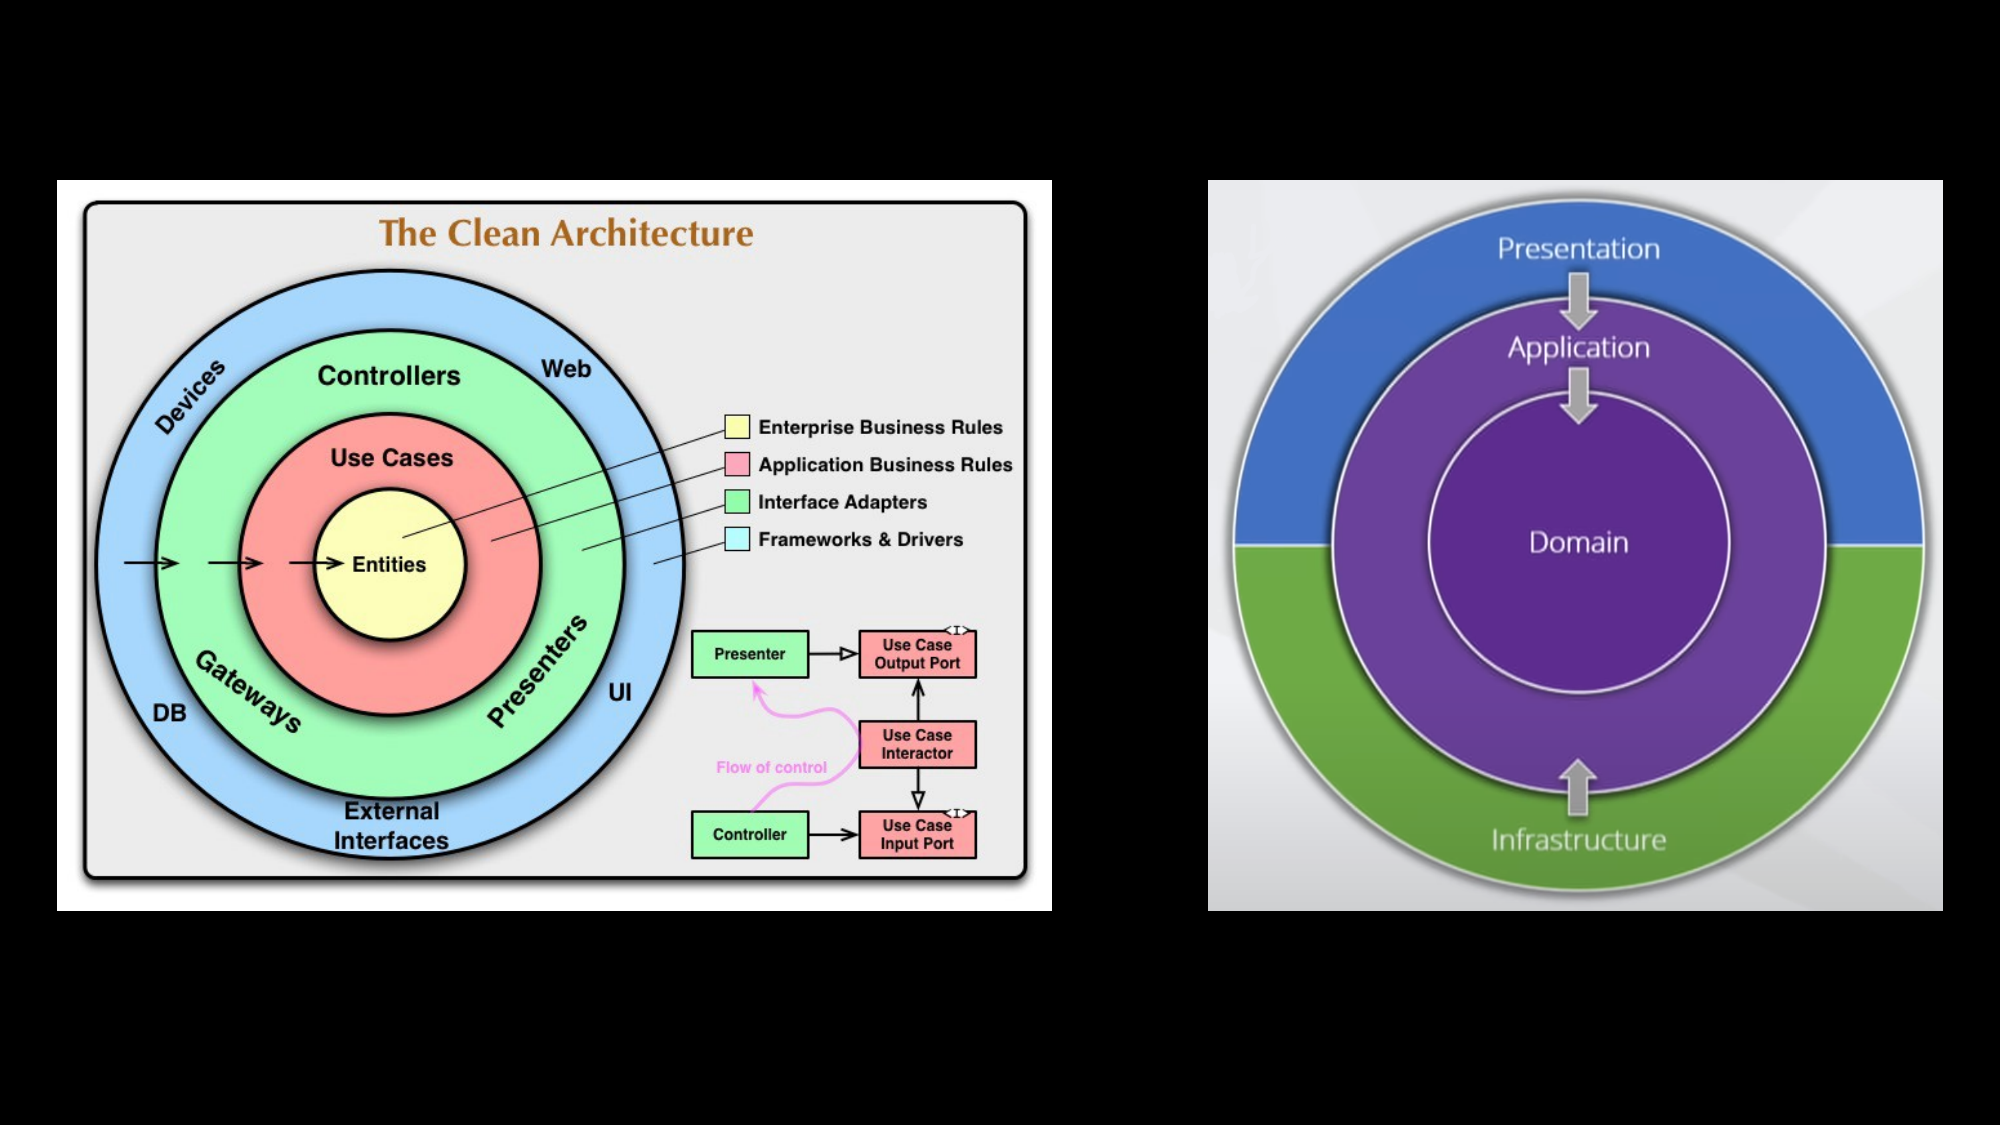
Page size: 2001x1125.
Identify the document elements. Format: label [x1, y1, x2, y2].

picture [1207, 180, 1943, 912]
picture [56, 180, 1052, 912]
